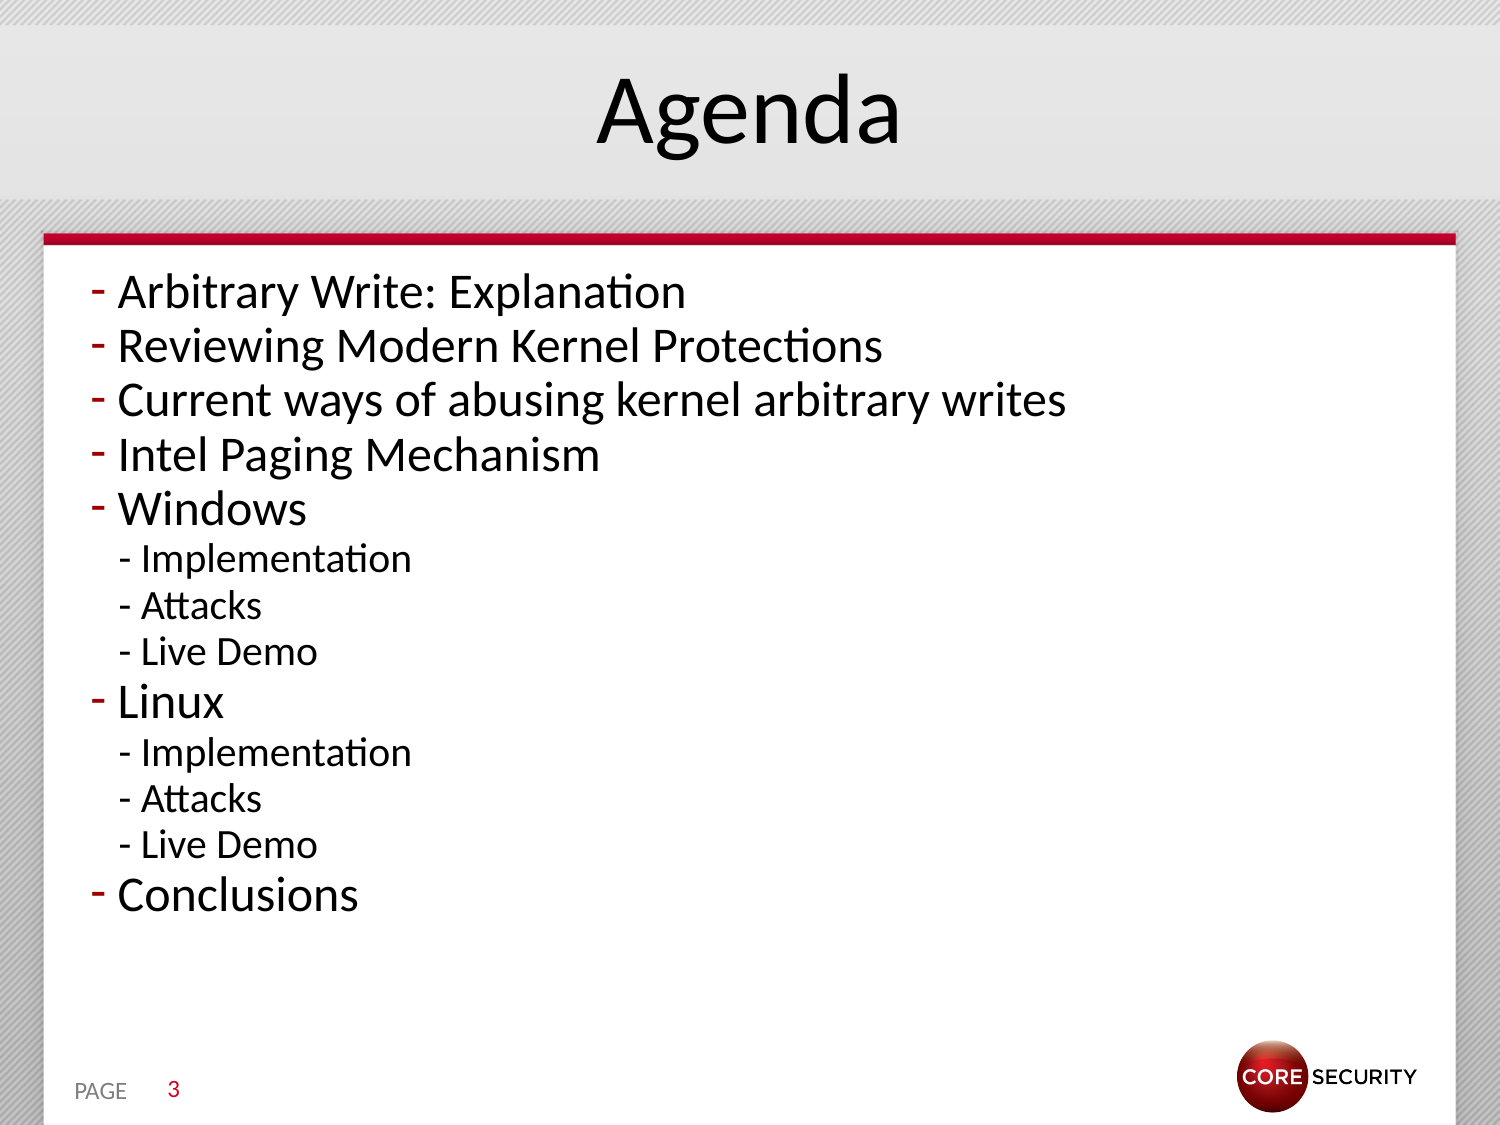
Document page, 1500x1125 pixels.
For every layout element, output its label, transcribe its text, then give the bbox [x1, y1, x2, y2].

picture [0, 0, 1500, 1125]
title Agenda [75, 67, 1425, 172]
list Arbitrary Write: Explanation Reviewing Modern Kernel Protections Current ways of abusing kernel arbitrary writes Intel Paging Mechanism Windows - Implementation - Attacks - Live Demo Linux - Implementation - Attacks - Live Demo Conclusions [75, 262, 1425, 1003]
slide_number 3 [152, 1067, 503, 1111]
